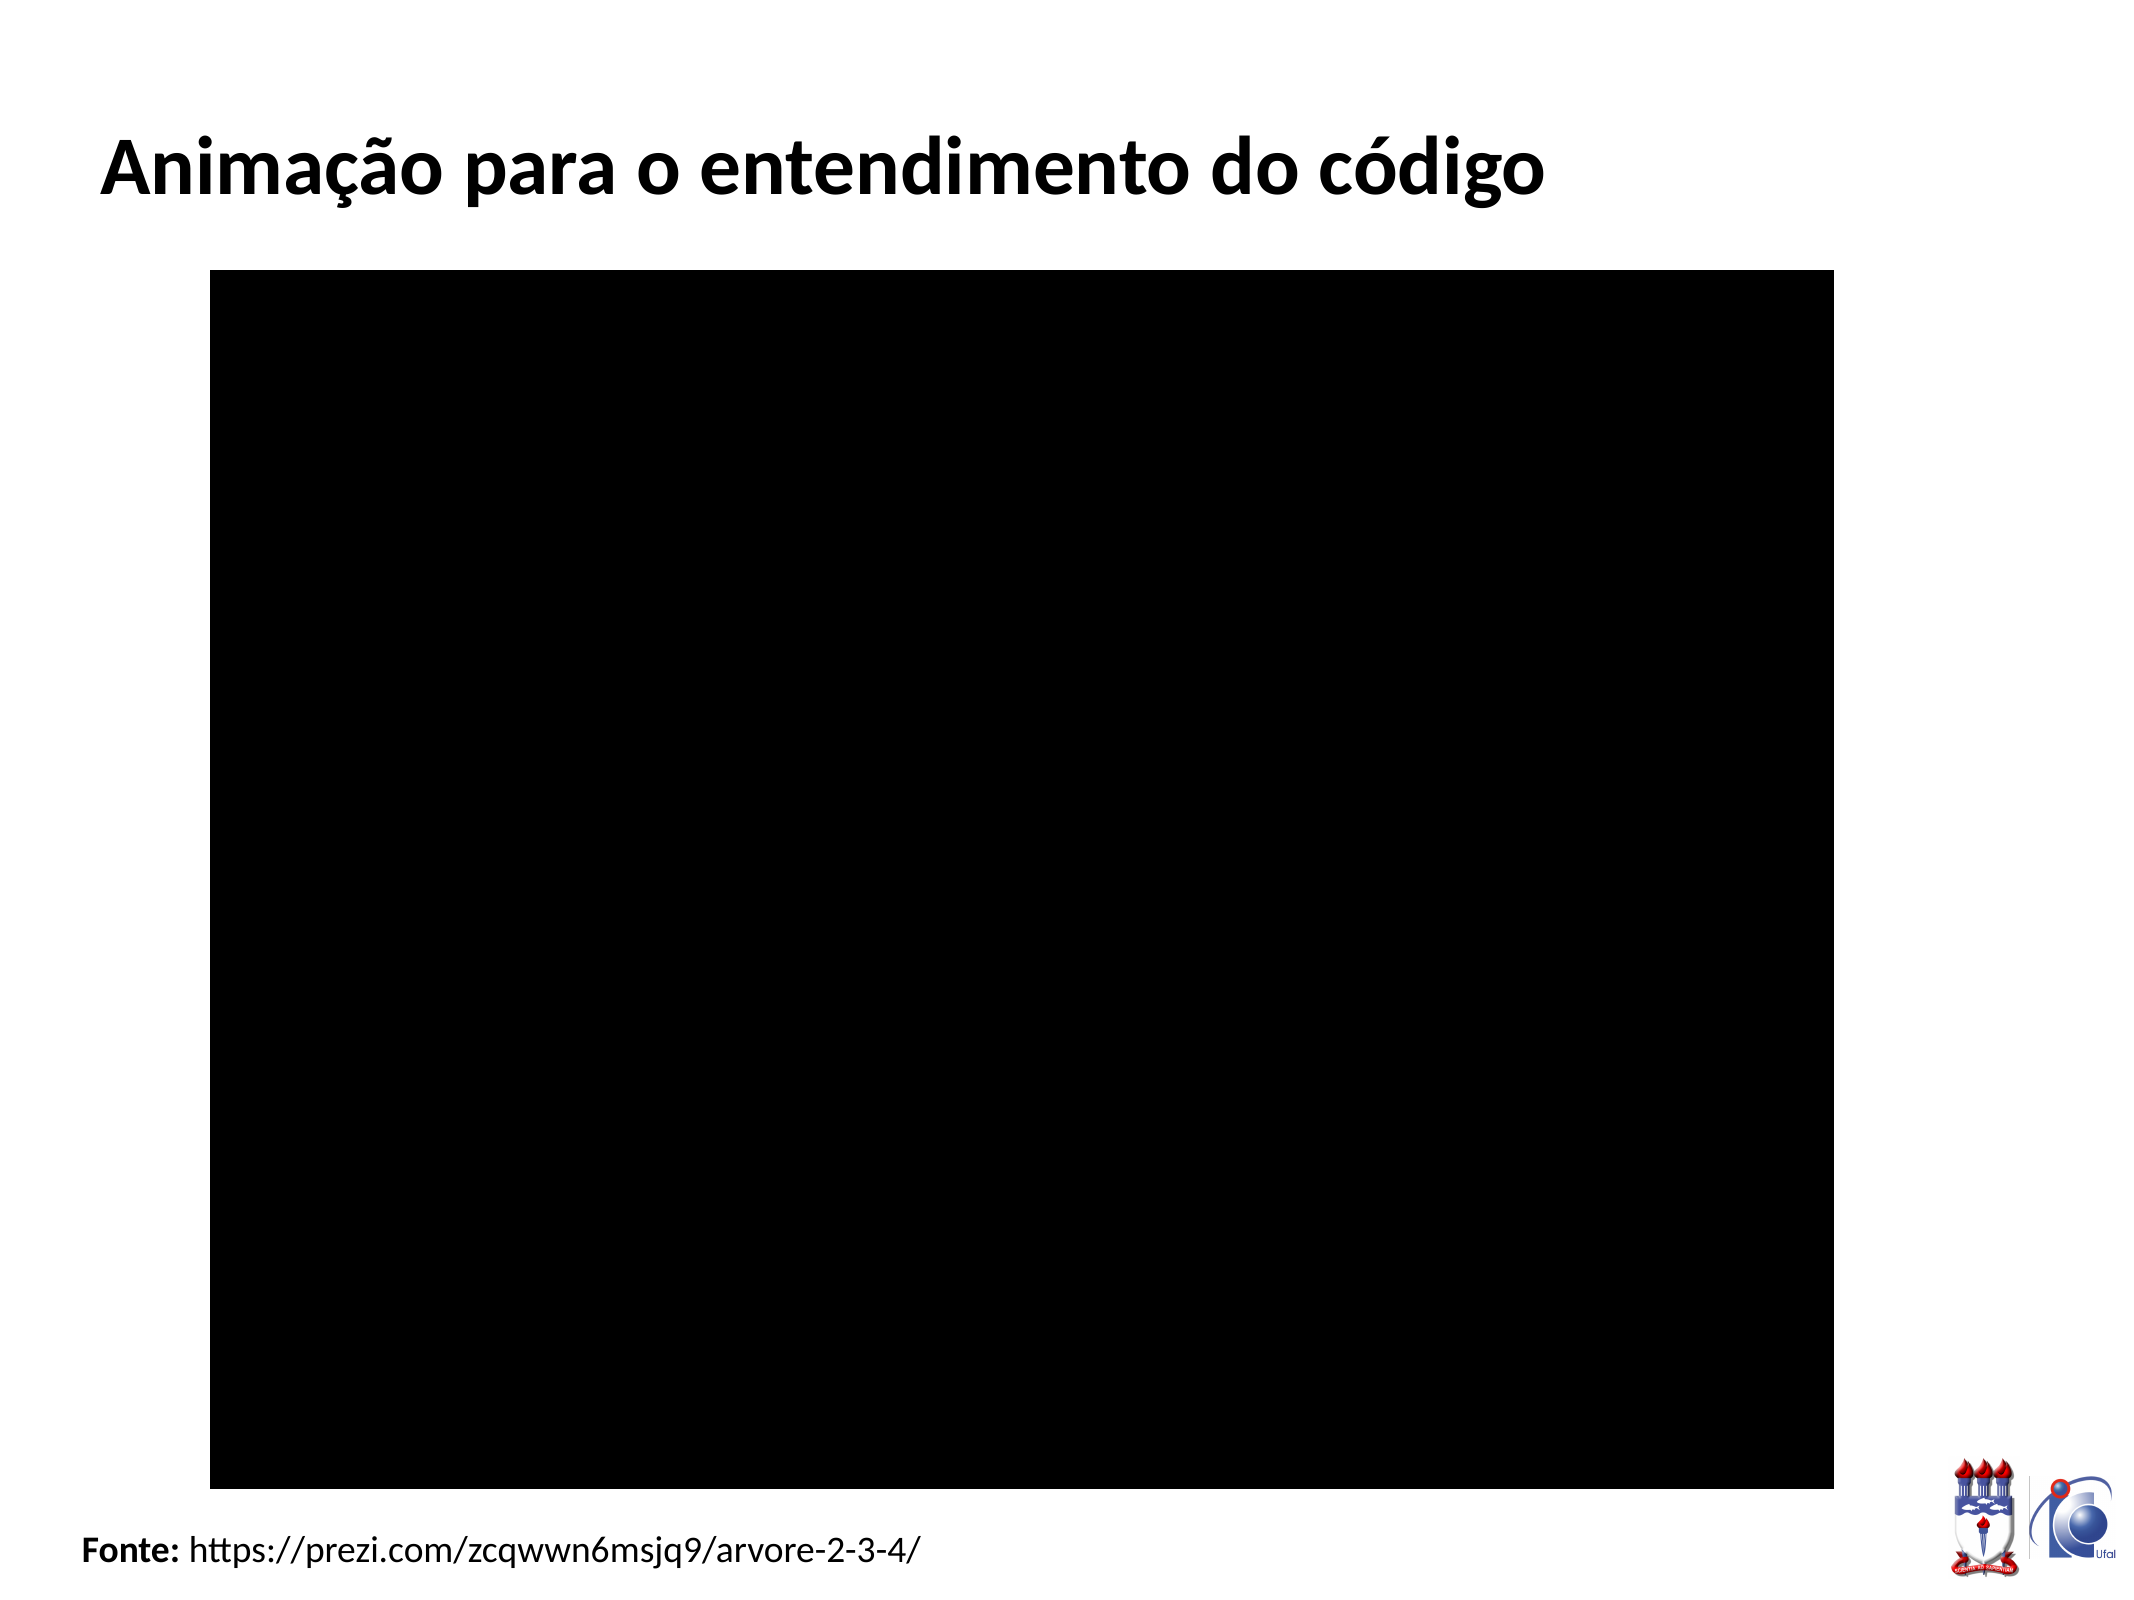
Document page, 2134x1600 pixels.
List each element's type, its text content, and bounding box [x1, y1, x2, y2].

picture [1948, 1456, 2020, 1579]
picture [209, 270, 1834, 1489]
title Animação para o entendimento do código [92, 72, 2042, 250]
text_box Fonte: https://prezi.com/zcqwwn6msjq9/arvore-2-3-4/ [66, 1509, 1749, 1583]
picture [2028, 1476, 2116, 1559]
